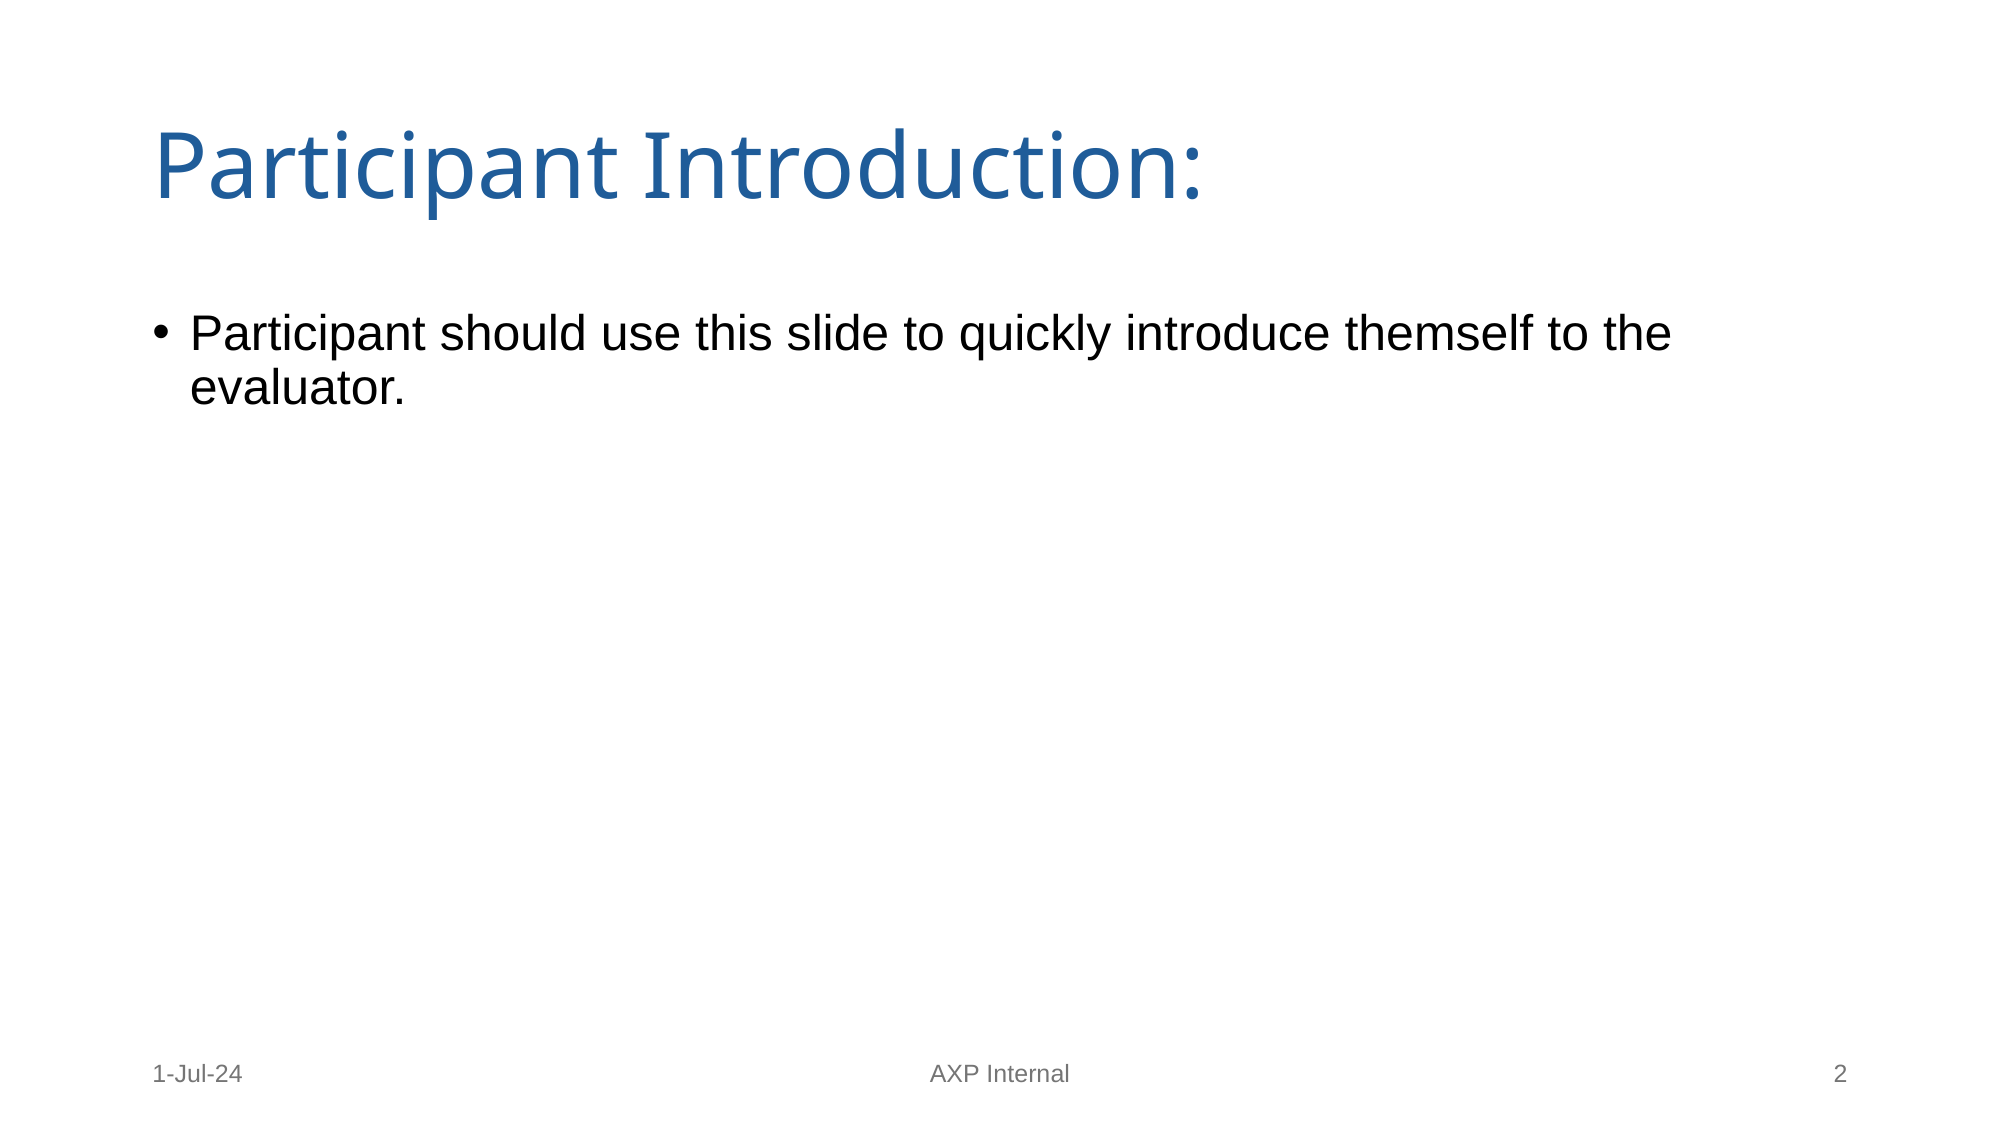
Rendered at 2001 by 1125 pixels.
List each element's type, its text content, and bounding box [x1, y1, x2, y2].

list Participant should use this slide to quickly introduce themself to the evaluator. [137, 299, 1863, 1014]
slide_number ‹#› [1412, 1042, 1863, 1103]
title Participant Introduction: [137, 59, 1863, 278]
slide_number 1-Jul-24 [137, 1042, 588, 1103]
footer AXP Internal [662, 1042, 1338, 1103]
